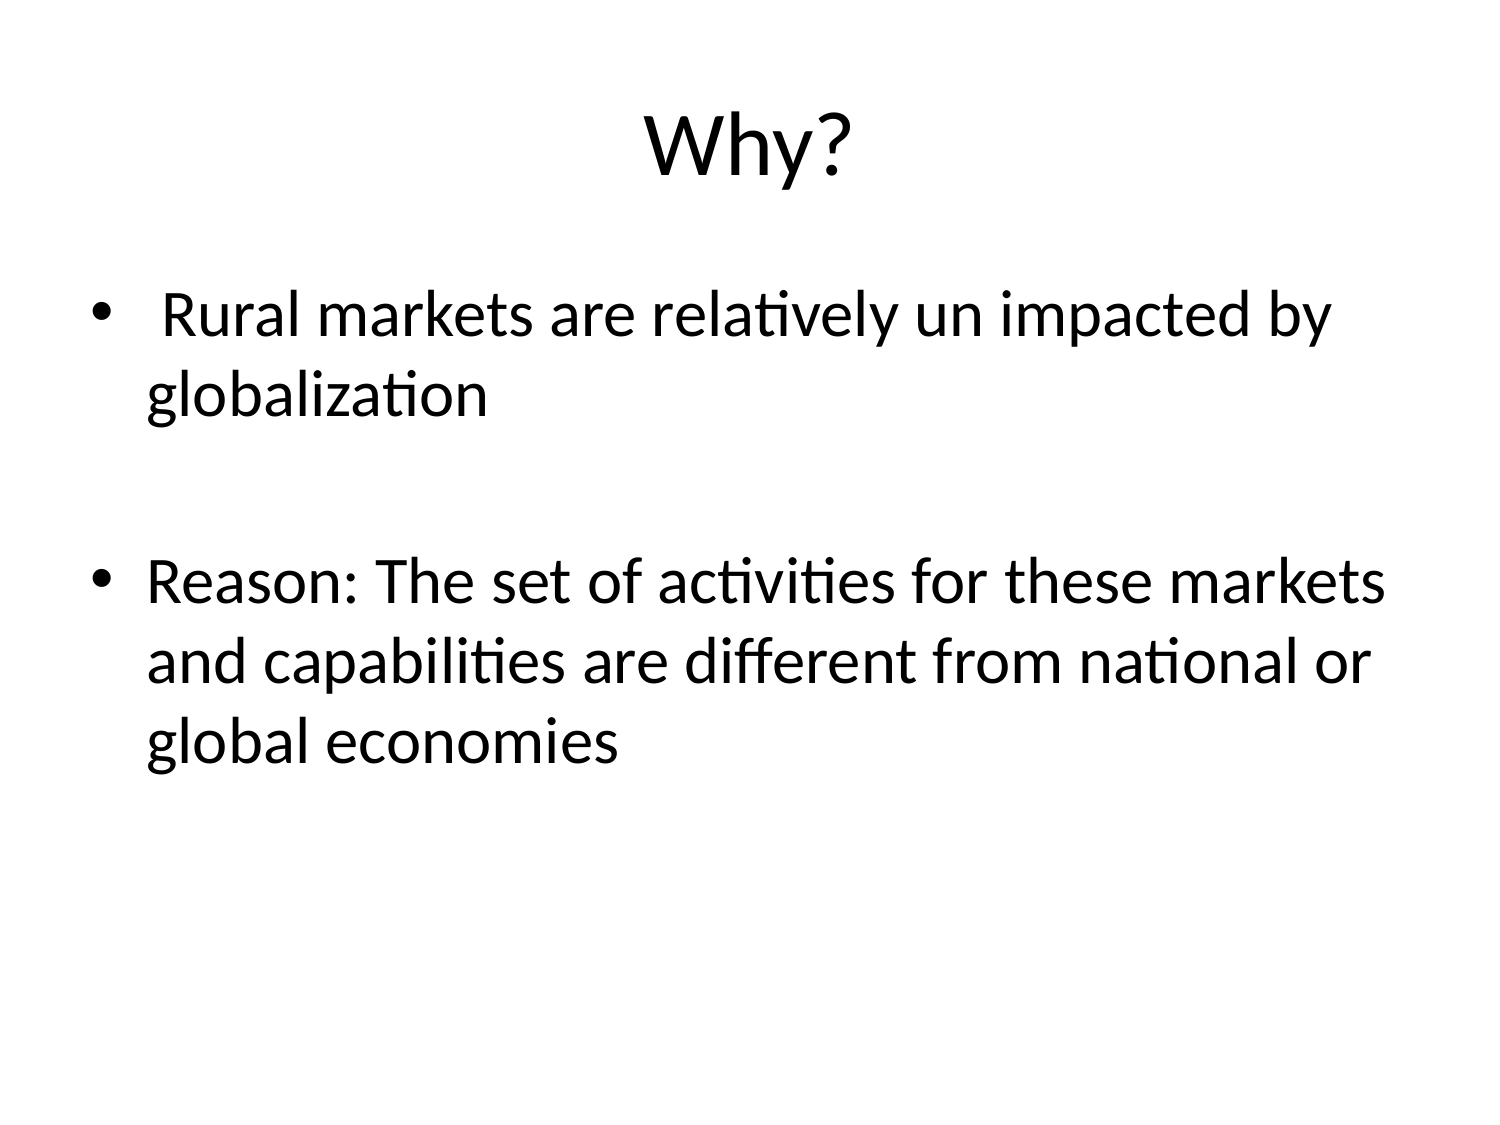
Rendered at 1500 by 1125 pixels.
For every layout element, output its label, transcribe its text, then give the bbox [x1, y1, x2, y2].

title Why? [75, 45, 1425, 233]
list Rural markets are relatively un impacted by globalization Reason: The set of activities for these markets and capabilities are different from national or global economies [75, 262, 1425, 1005]
